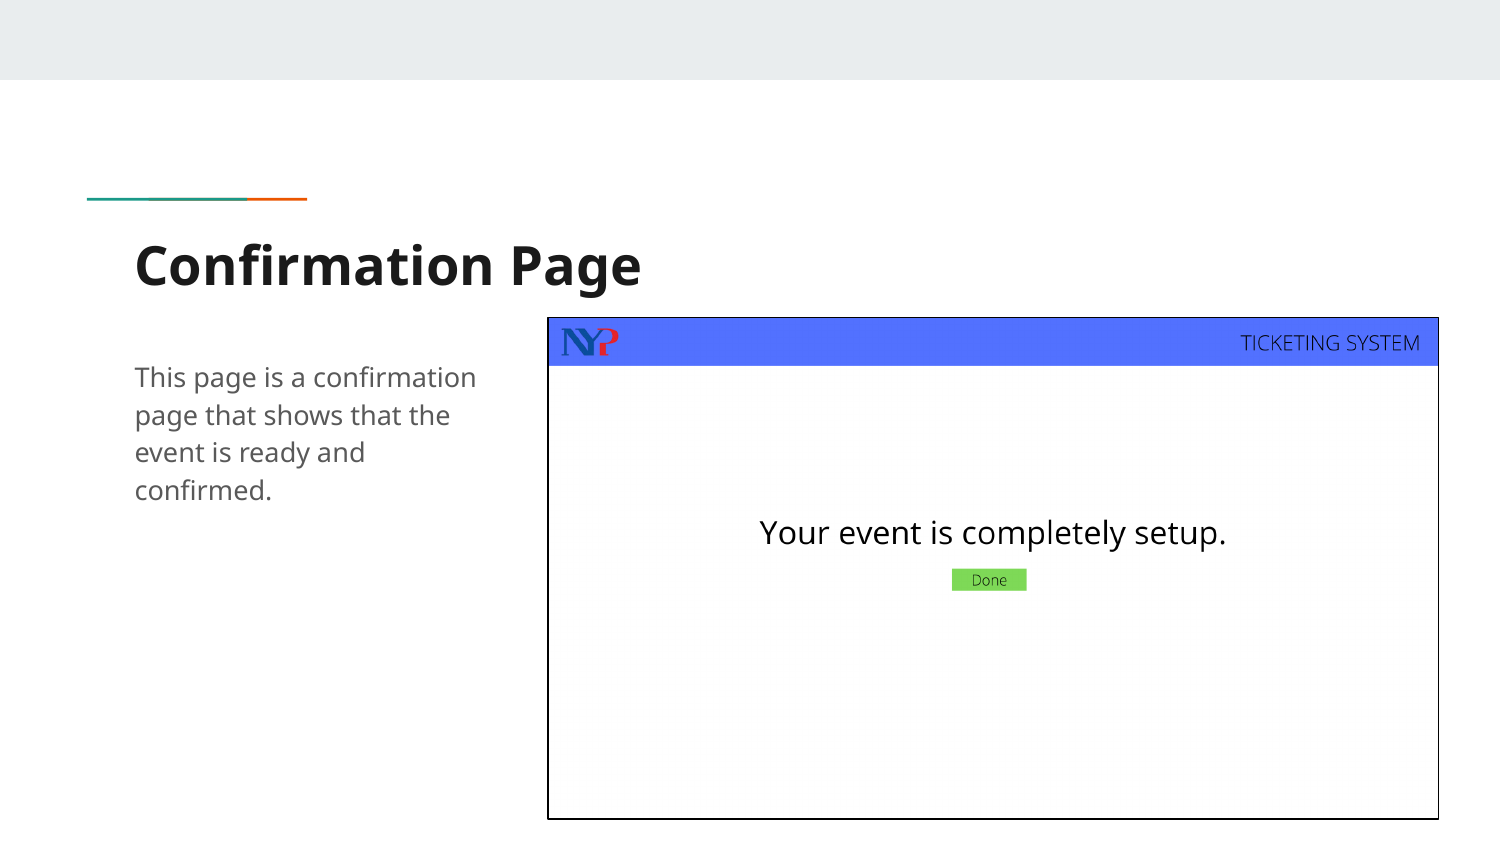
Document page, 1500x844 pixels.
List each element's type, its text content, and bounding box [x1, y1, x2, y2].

title Confirmation Page [119, 216, 1381, 305]
picture [548, 317, 1438, 819]
list This page is a confirmation page that shows that the event is ready and confirmed. [119, 341, 524, 712]
